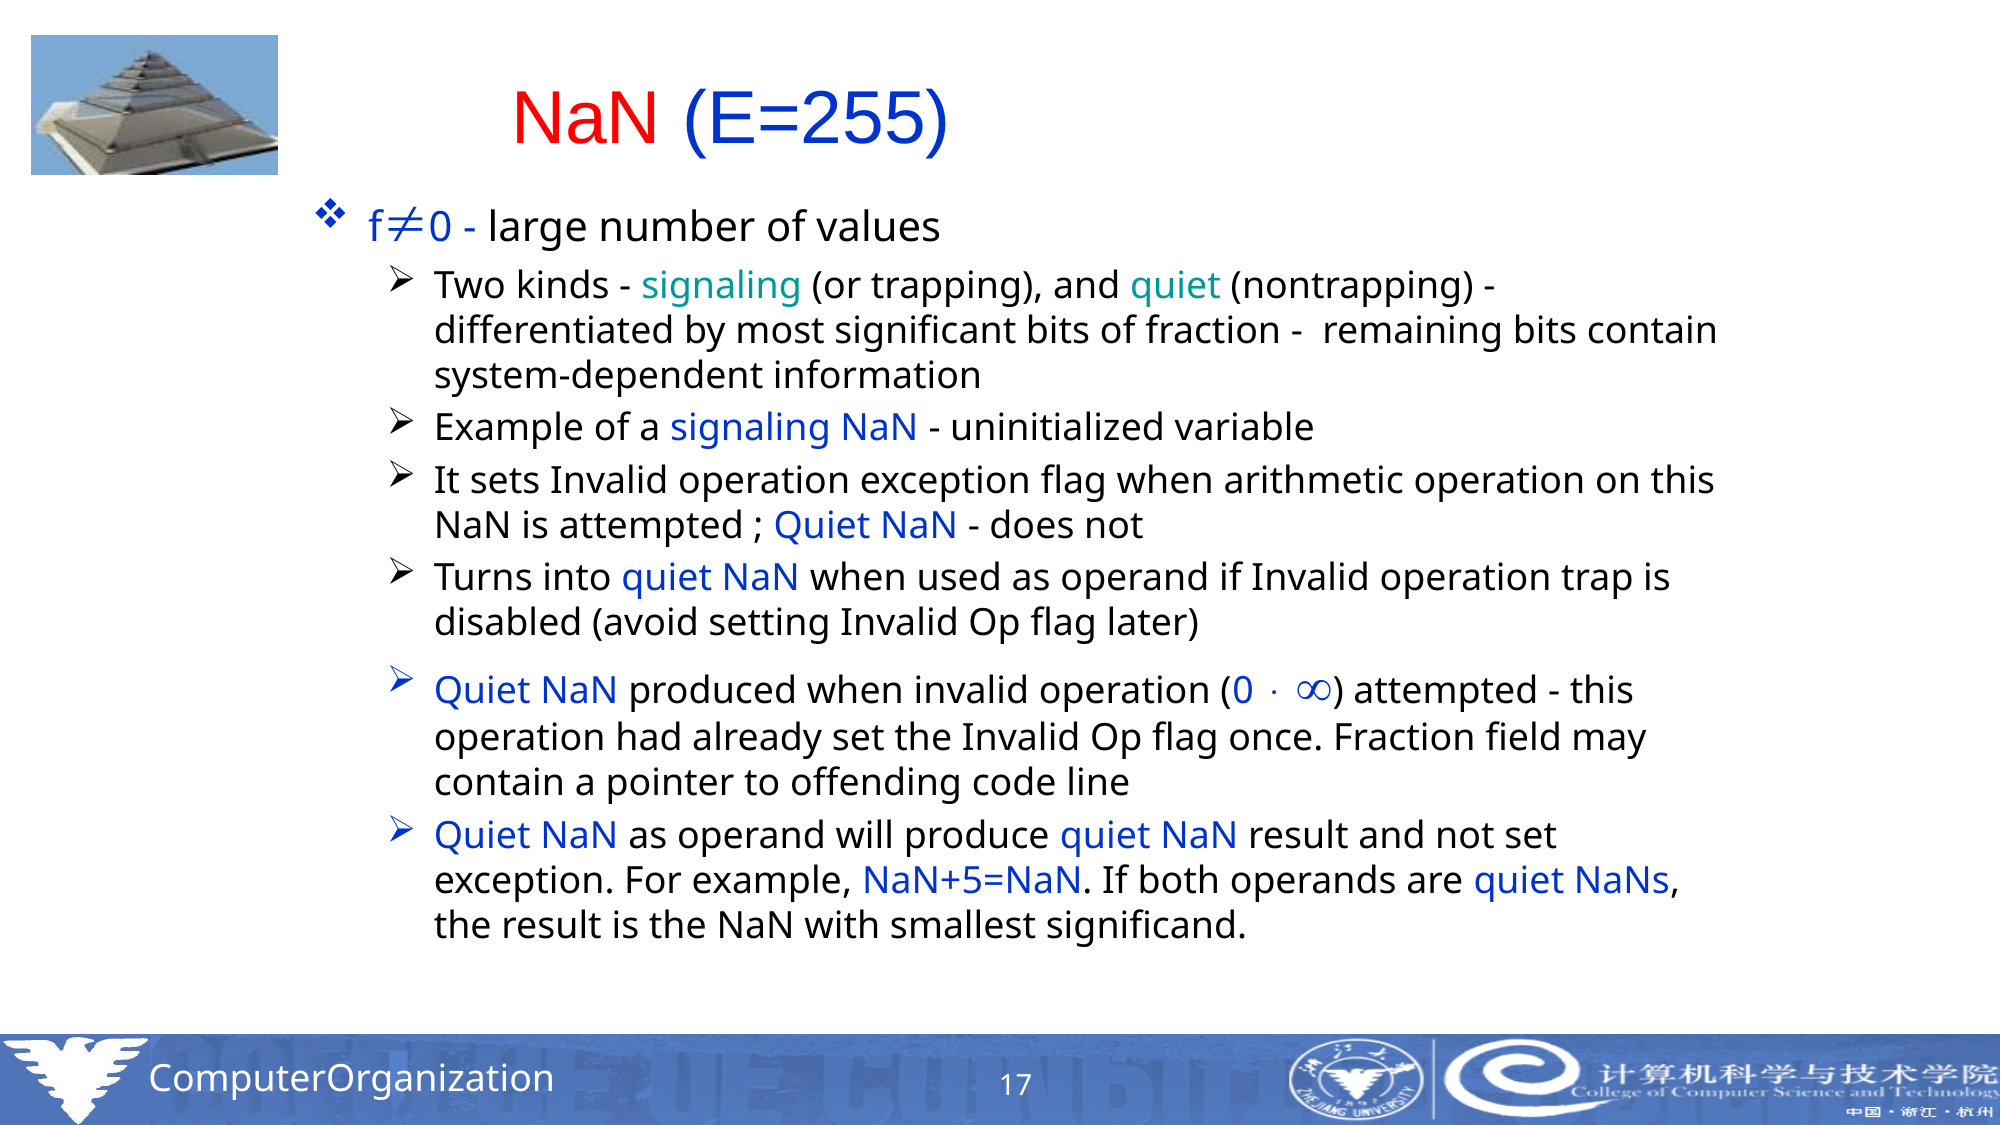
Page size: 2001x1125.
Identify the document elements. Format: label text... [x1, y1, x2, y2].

list f0 - large number of values Two kinds - signaling (or trapping), and quiet (nontrapping) - differentiated by most significant bits of fraction - remaining bits contain system-dependent information Example of a signaling NaN - uninitialized variable It sets Invalid operation exception flag when arithmetic operation on this NaN is attempted ; Quiet NaN - does not Turns into quiet NaN when used as operand if Invalid operation trap is disabled (avoid setting Invalid Op flag later) Quiet NaN produced when invalid operation (0  ) attempted - this operation had already set the Invalid Op flag once. Fraction field may contain a pointer to offending code line Quiet NaN as operand will produce quiet NaN result and not set exception. For example, NaN+5=NaN. If both operands are quiet NaNs, the result is the NaN with smallest significand. [296, 175, 1751, 1017]
picture [0, 1034, 2000, 1125]
title NaN (E=255) [495, 74, 1594, 153]
picture [31, 35, 278, 175]
